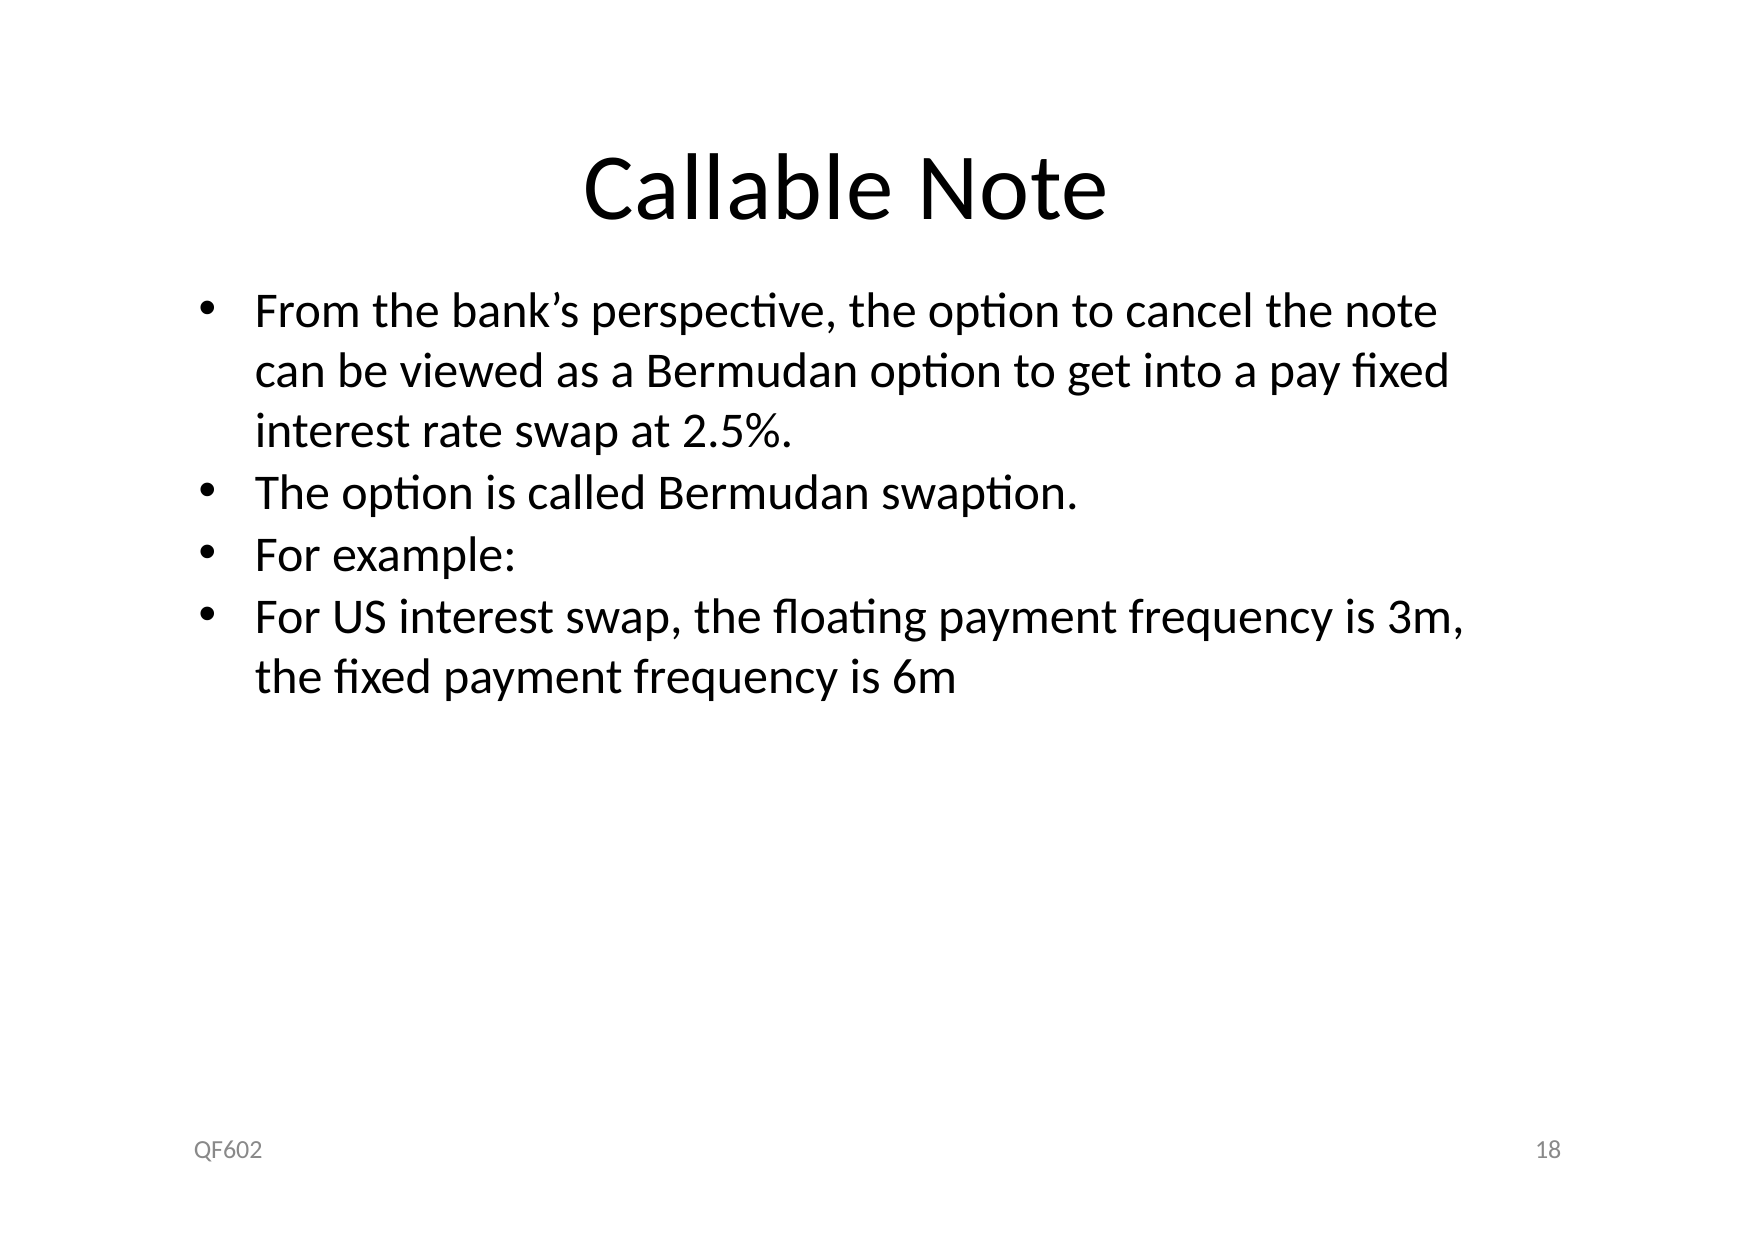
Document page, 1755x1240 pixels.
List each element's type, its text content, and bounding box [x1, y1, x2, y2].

title Callable Note [352, 122, 1340, 276]
text_box From the bank’s perspective, the option to cancel the note can be viewed as a Bermudan option to get into a pay fixed interest rate swap at 2.5%. The option is called Bermudan swaption. For example: For US interest swap, the floating payment frequency is 3m, the fixed payment frequency is 6m [196, 276, 1513, 765]
slide_number QF602 [191, 1131, 265, 1240]
slide_number 18 [1530, 1131, 1566, 1240]
